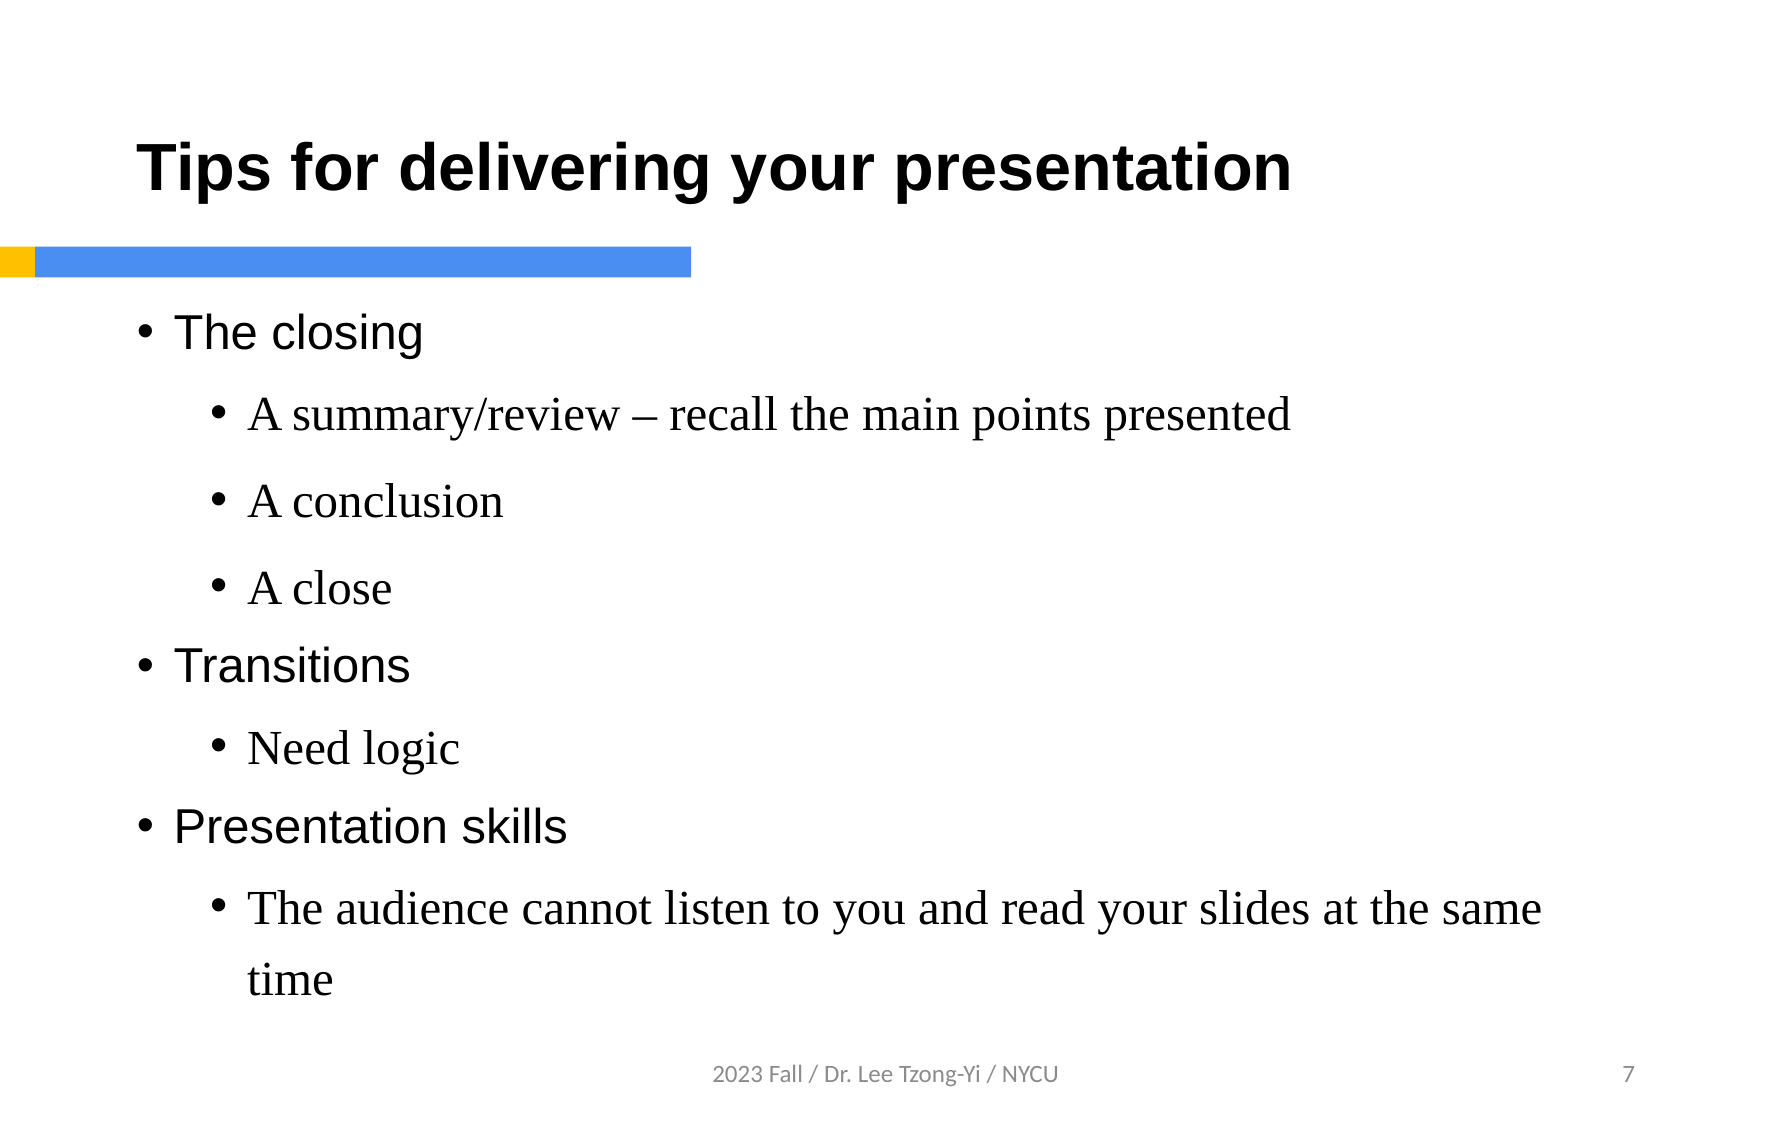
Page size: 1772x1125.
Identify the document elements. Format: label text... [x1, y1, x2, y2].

title Tips for delivering your presentation [121, 59, 1651, 278]
footer 2023 Fall / Dr. Lee Tzong-Yi / NYCU [586, 1042, 1185, 1103]
list The closing A summary/review – recall the main points presented A conclusion A close Transitions Need logic Presentation skills The audience cannot listen to you and read your slides at the same time [121, 299, 1651, 1014]
slide_number 7 [1251, 1042, 1651, 1103]
